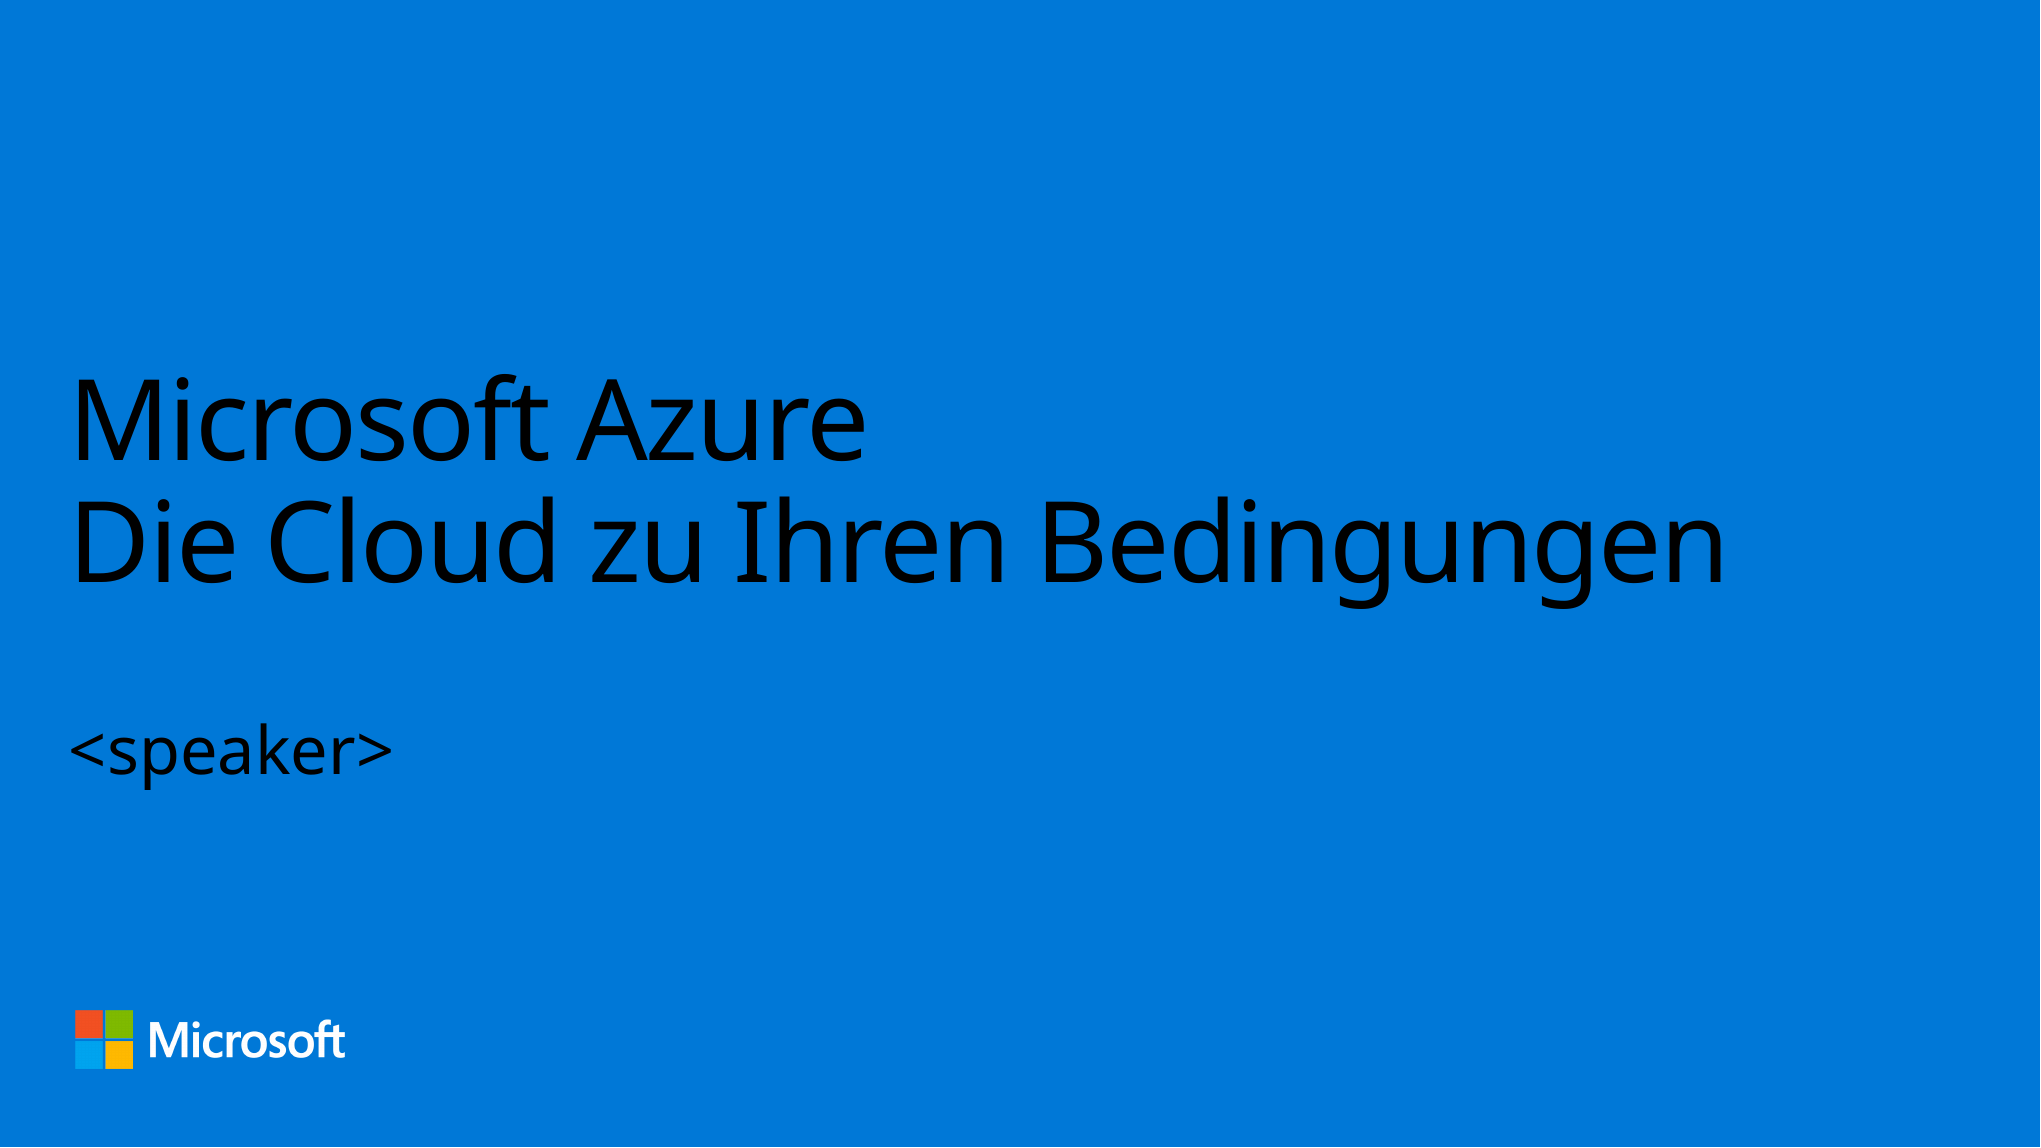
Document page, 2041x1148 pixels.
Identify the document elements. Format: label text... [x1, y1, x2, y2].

title Microsoft Azure Die Cloud zu Ihren Bedingungen [45, 348, 1958, 649]
picture [75, 1010, 345, 1069]
list <speaker> [45, 698, 1246, 949]
